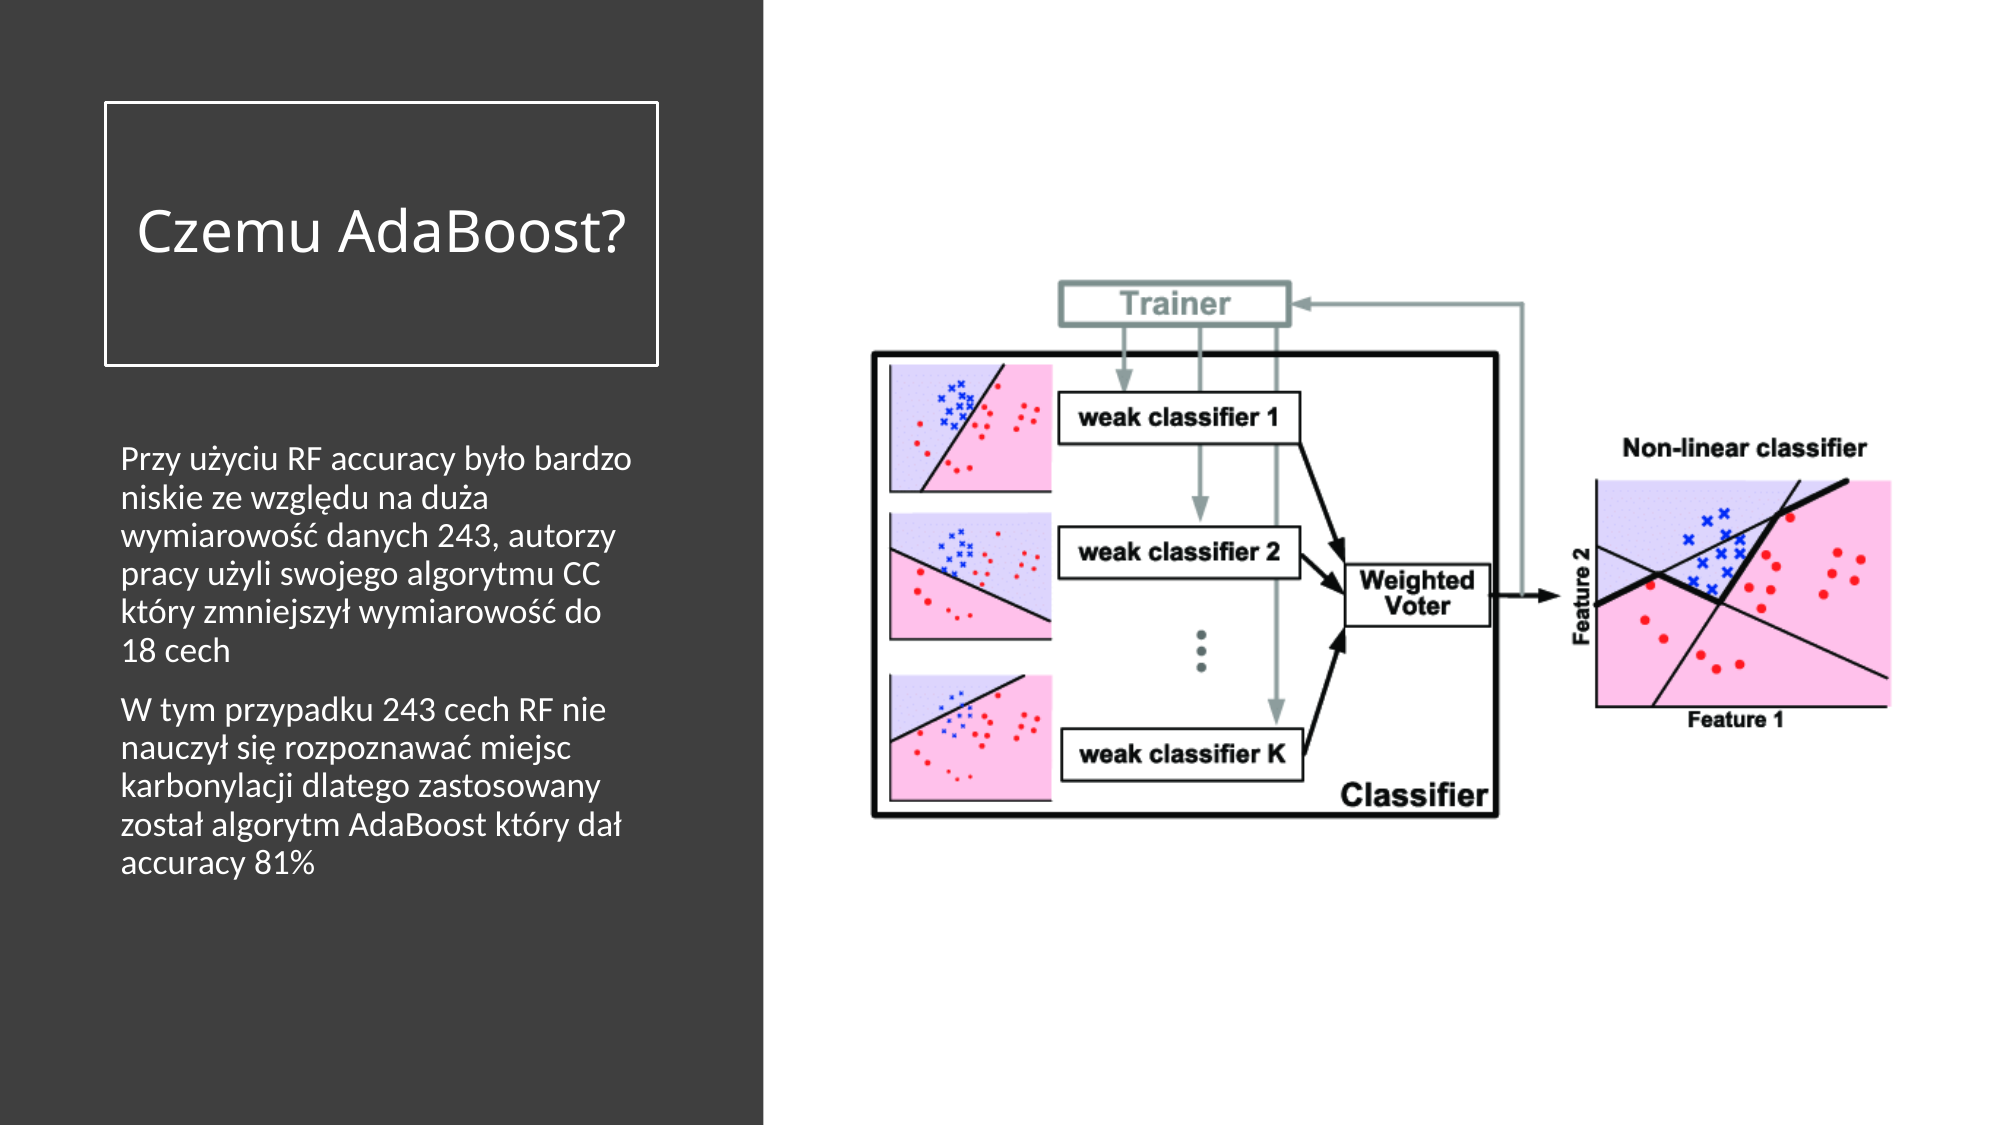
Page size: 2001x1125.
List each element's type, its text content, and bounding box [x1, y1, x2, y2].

picture [869, 277, 1895, 821]
title Czemu AdaBoost? [105, 102, 658, 366]
text_box [0, 0, 764, 1125]
list Przy użyciu RF accuracy było bardzo niskie ze względu na duża wymiarowość danych 243, autorzy pracy użyli swojego algorytmu CC który zmniejszył wymiarowość do 18 cech W tym przypadku 243 cech RF nie nauczył się rozpoznawać miejsc karbonylacji dlatego zastosowany został algorytm AdaBoost który dał accuracy 81% [105, 432, 658, 994]
